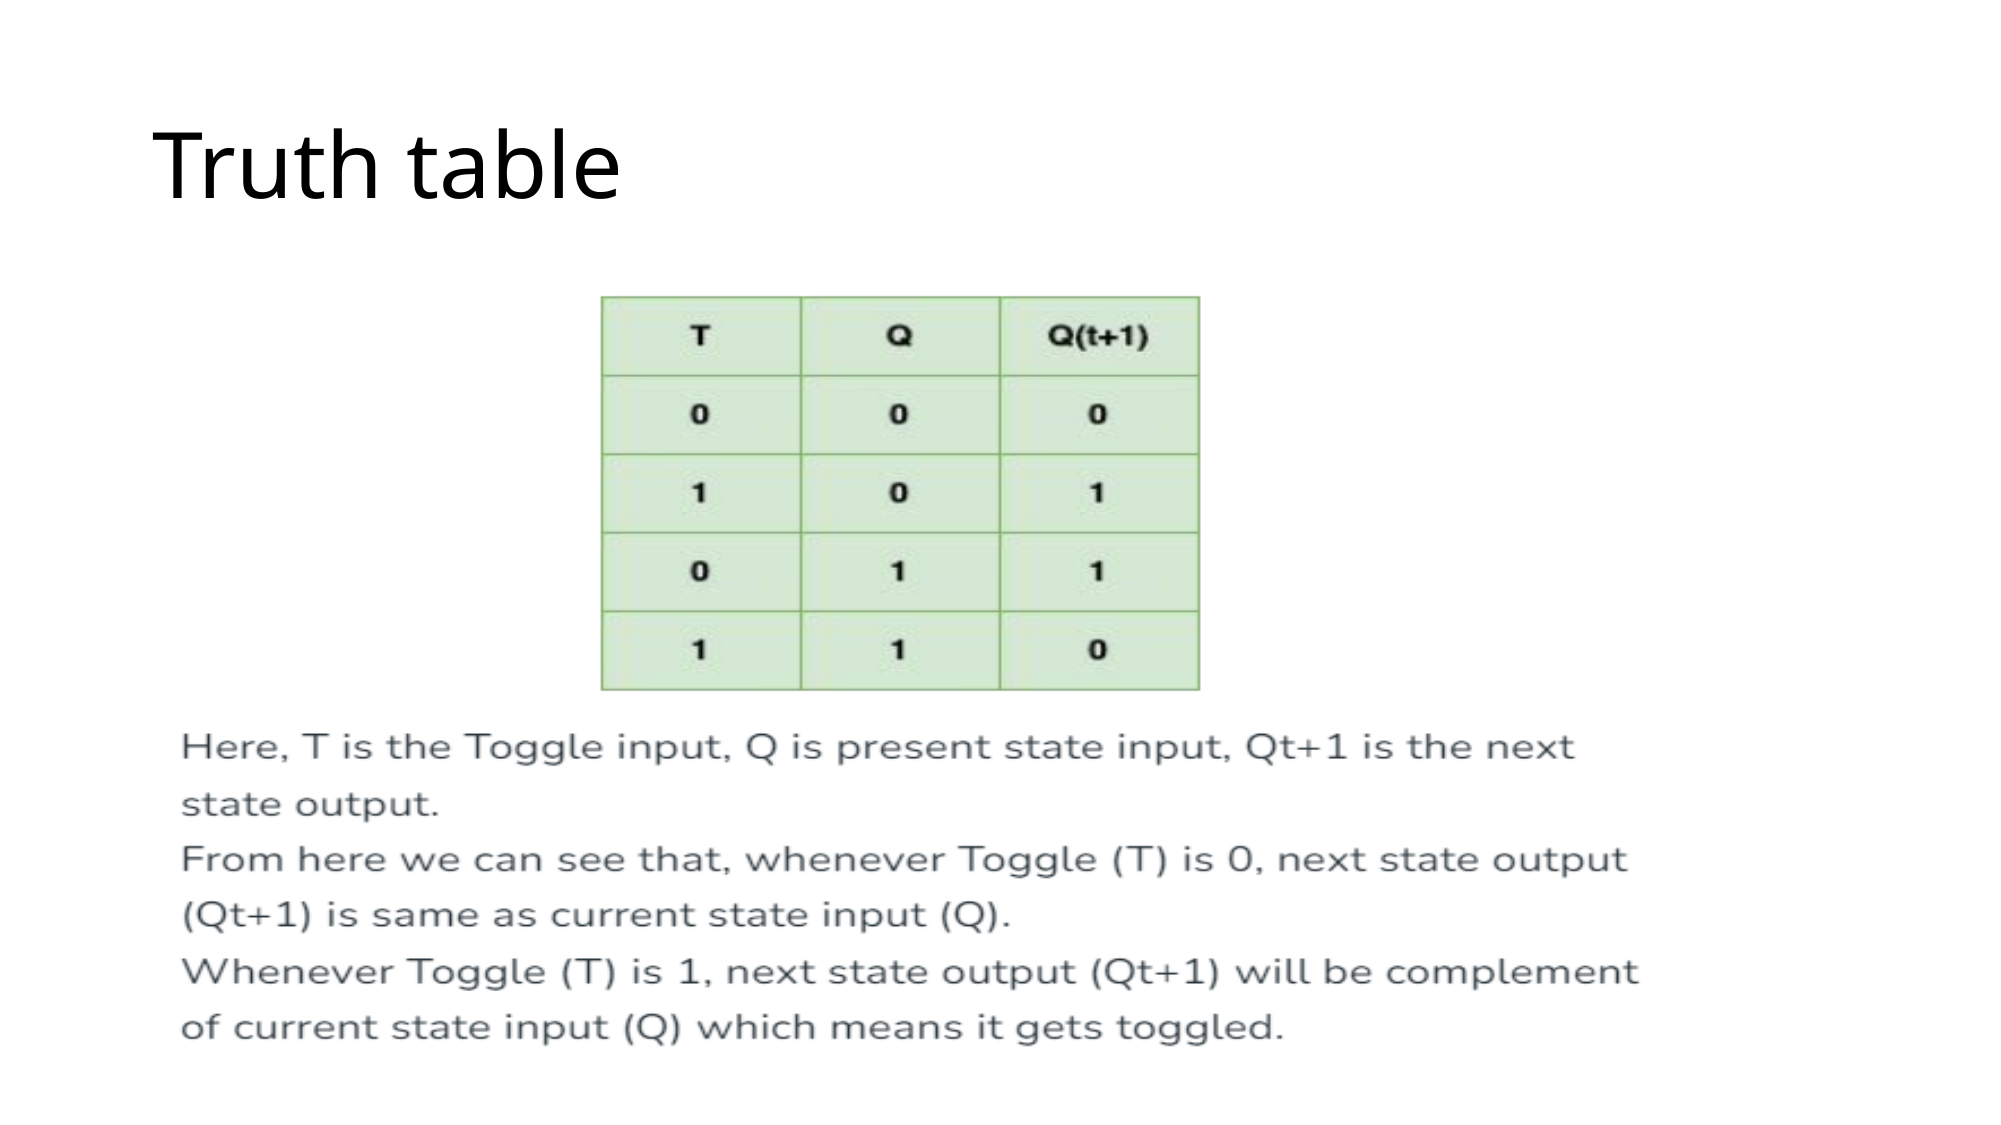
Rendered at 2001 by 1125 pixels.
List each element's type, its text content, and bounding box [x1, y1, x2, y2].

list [156, 277, 1721, 1066]
title Truth table [137, 59, 1863, 278]
